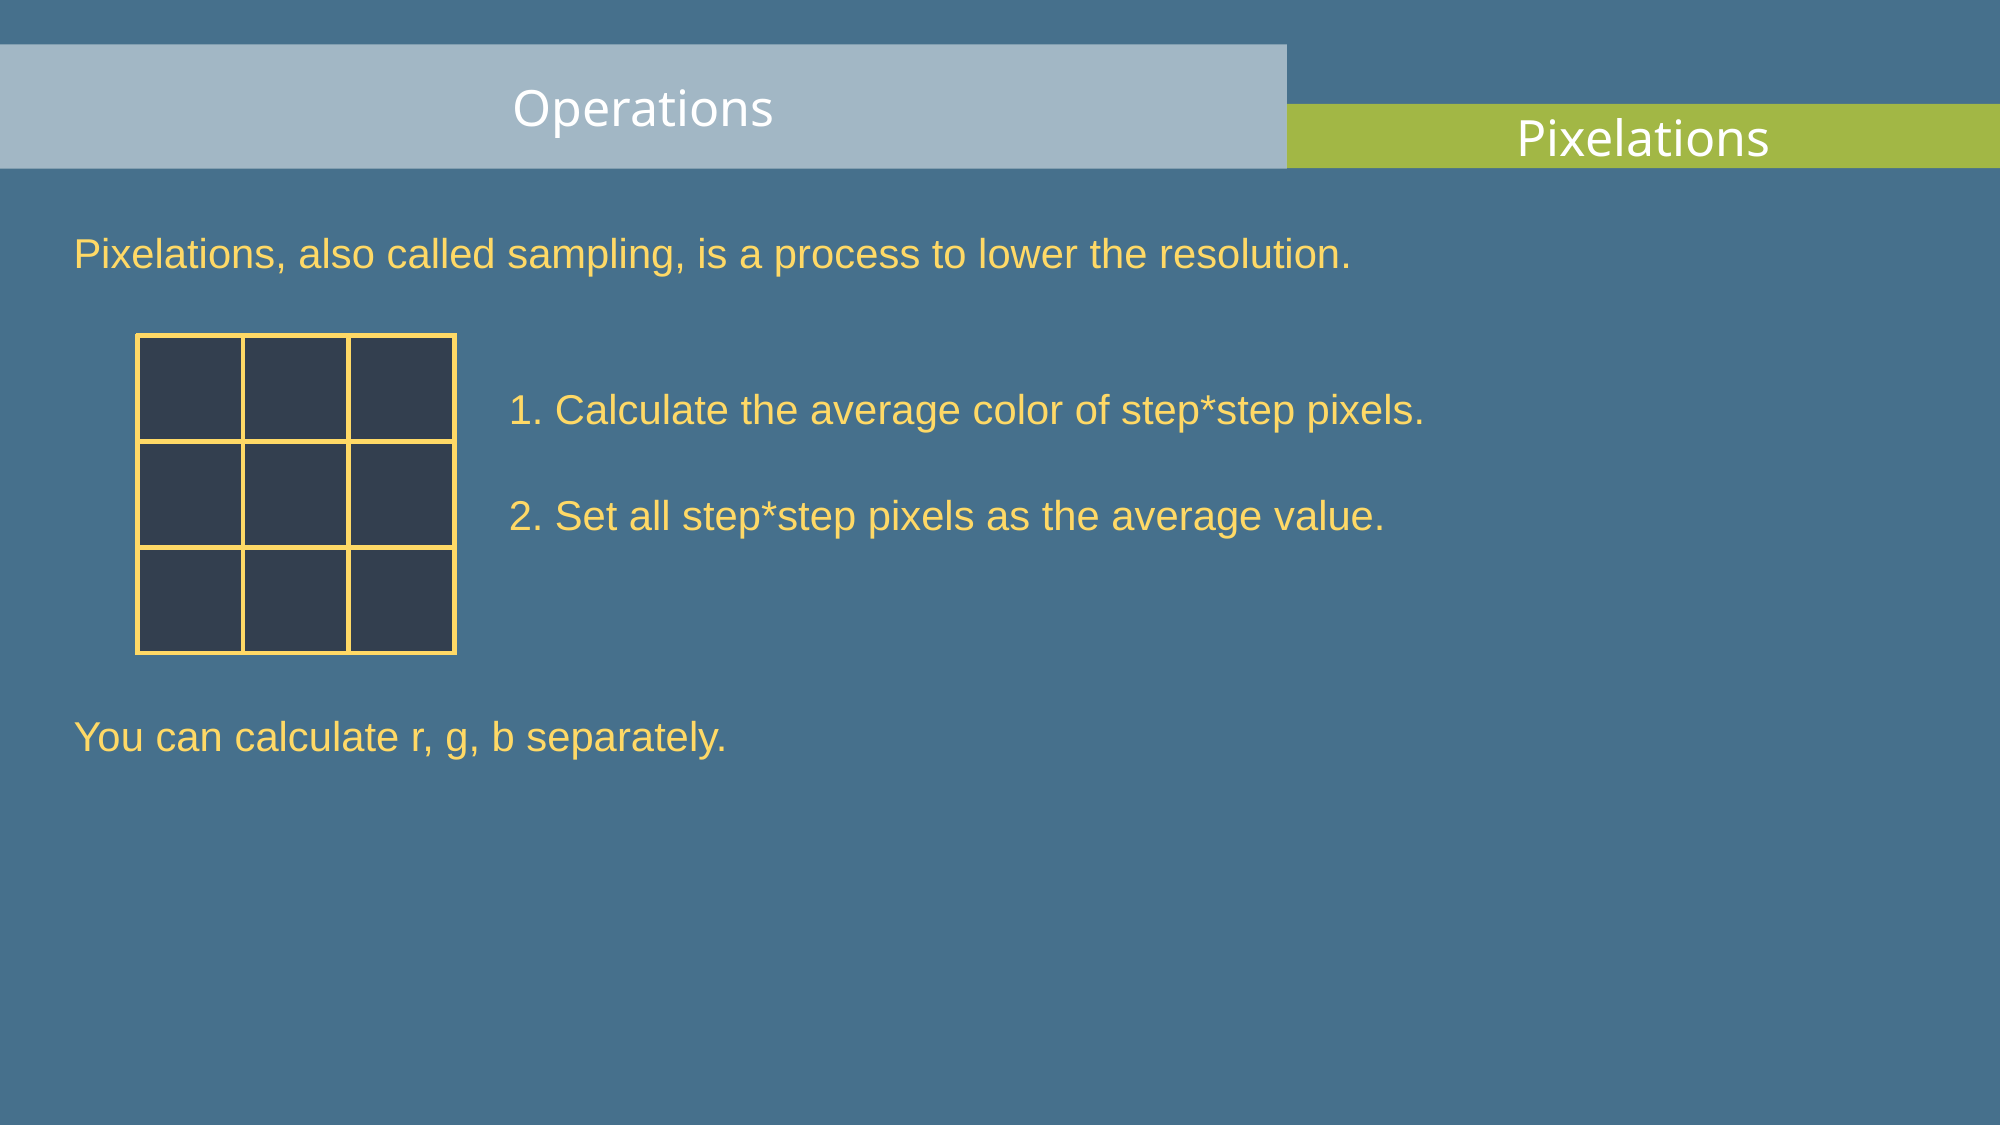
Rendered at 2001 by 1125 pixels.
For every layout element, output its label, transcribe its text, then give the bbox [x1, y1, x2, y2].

text_box [348, 441, 455, 546]
text_box [348, 546, 455, 654]
text_box [136, 335, 242, 441]
text_box 1. Calculate the average color of step*step pixels. [494, 375, 1860, 440]
text_box Pixelations, also called sampling, is a process to lower the resolution. [58, 219, 1589, 284]
text_box [136, 546, 242, 654]
text_box You can calculate r, g, b separately. [58, 702, 1589, 767]
text_box [242, 335, 348, 441]
text_box [136, 441, 242, 546]
text_box Operations [0, 43, 1288, 170]
text_box 2. Set all step*step pixels as the average value. [494, 480, 1860, 546]
text_box Pixelations [1286, 103, 2000, 169]
text_box [348, 335, 455, 441]
text_box [242, 546, 348, 654]
text_box [242, 441, 348, 546]
